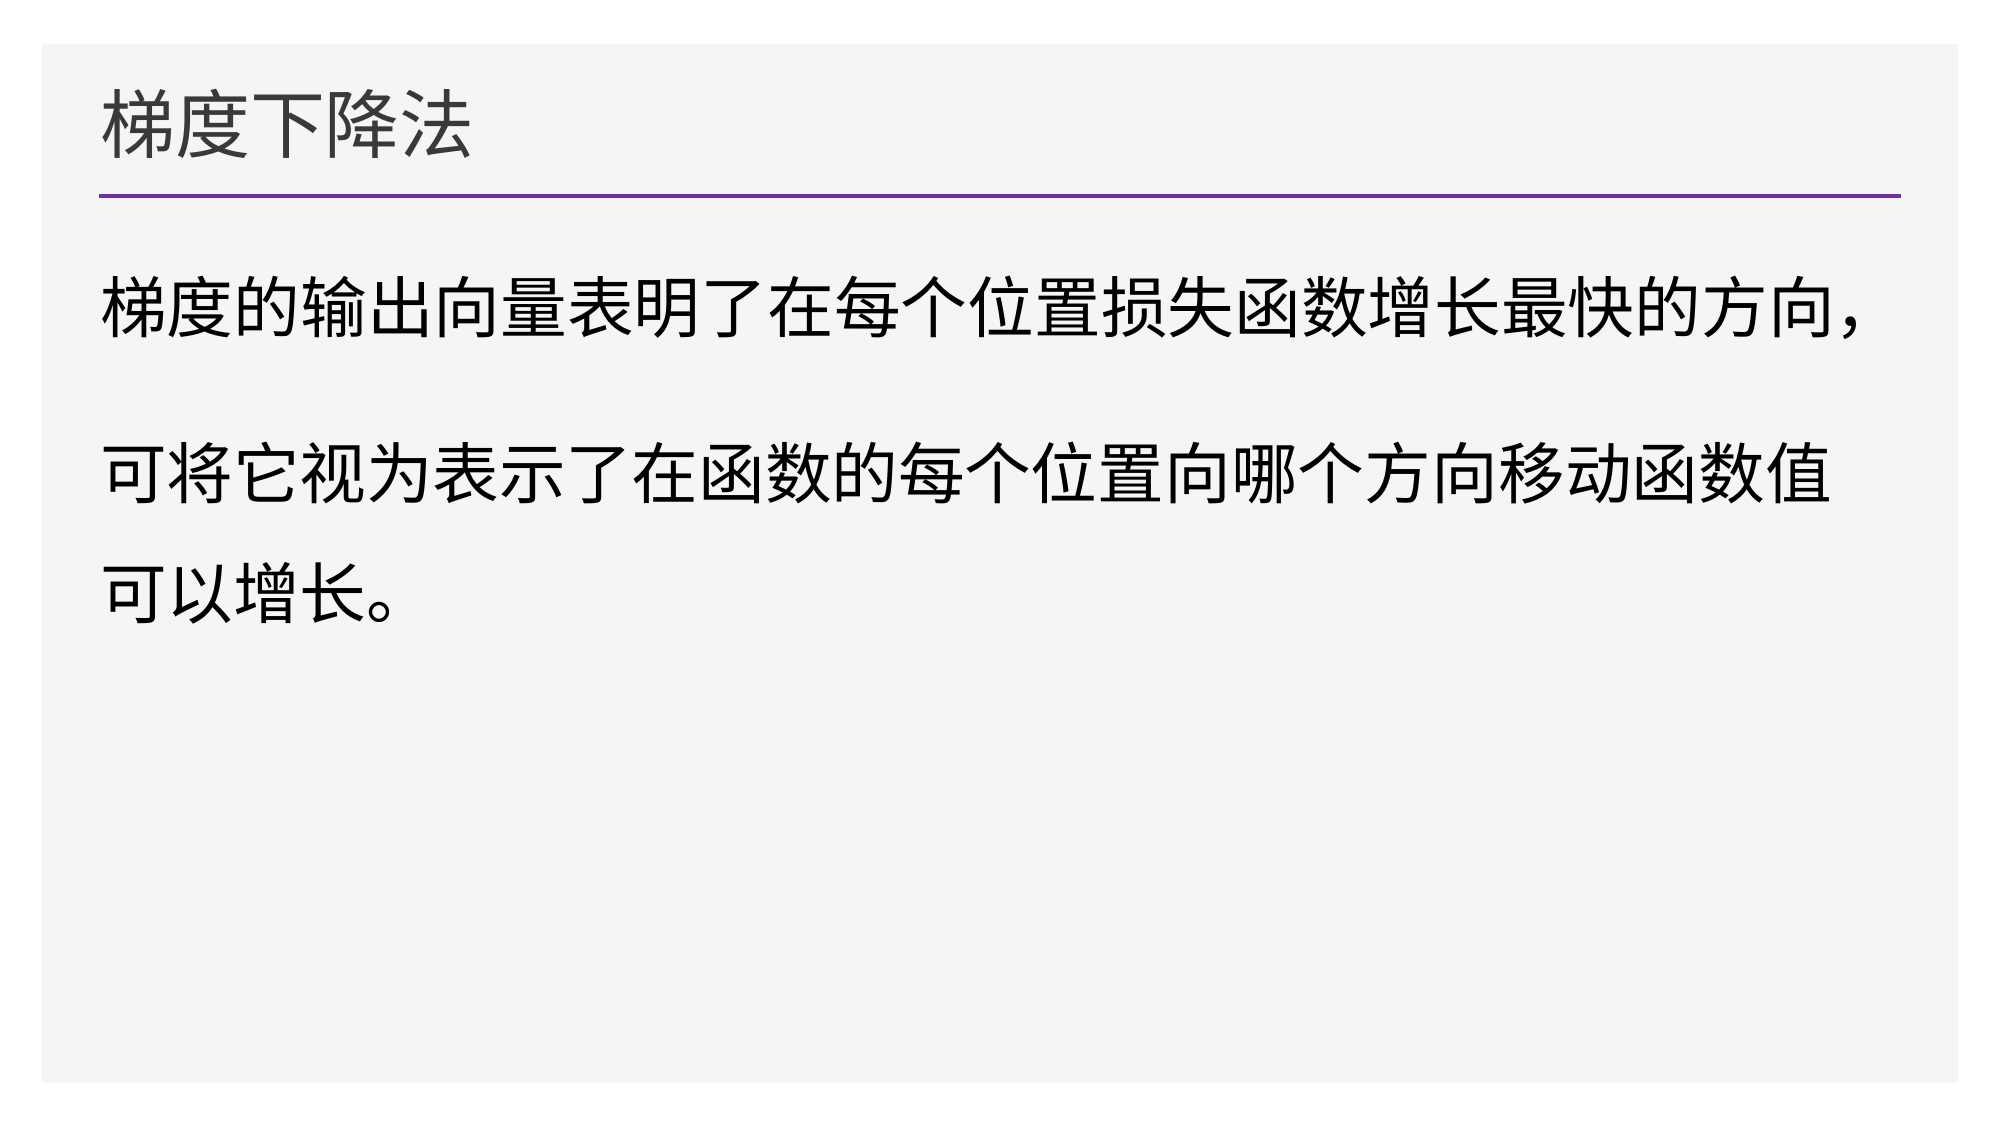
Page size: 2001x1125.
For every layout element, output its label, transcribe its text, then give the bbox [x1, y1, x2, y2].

text_box 梯度的输出向量表明了在每个位置损失函数增长最快的方向， 可将它视为表示了在函数的每个位置向哪个方向移动函数值 可以增长。 [98, 263, 1902, 632]
title 梯度下降法 [98, 75, 478, 263]
